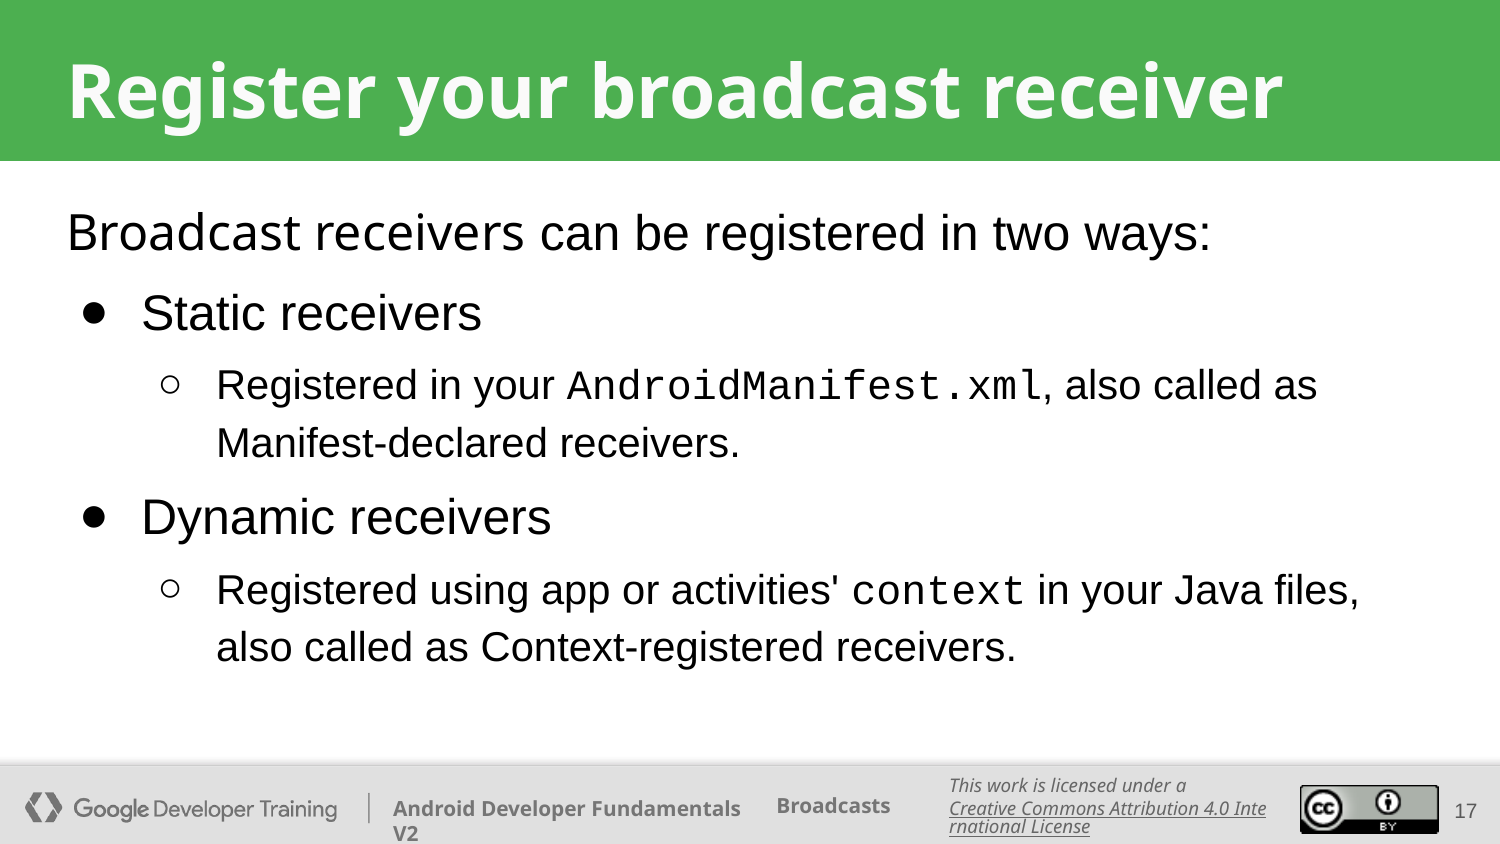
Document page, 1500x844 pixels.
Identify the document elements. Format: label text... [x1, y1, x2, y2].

title Register your broadcast receiver [51, 28, 1449, 122]
list Broadcast receivers can be registered in two ways: Static receivers Registered in your AndroidManifest.xml, also called as Manifest-declared receivers. Dynamic receivers Registered using app or activities' context in your Java files, also called as Context-registered receivers. [51, 176, 1449, 737]
picture [0, 161, 1500, 844]
slide_number ‹#› [1402, 777, 1493, 842]
